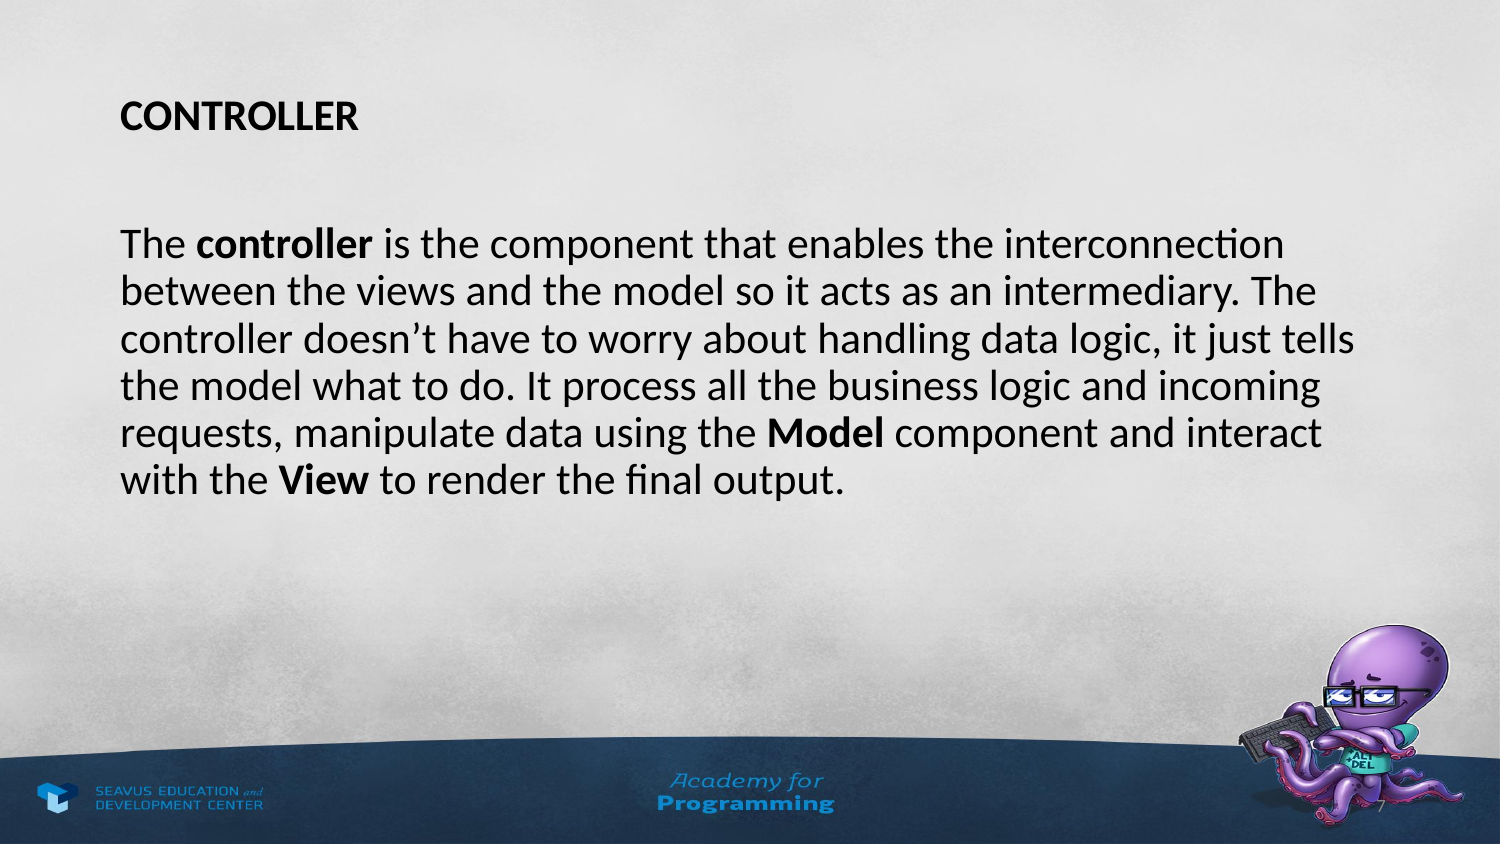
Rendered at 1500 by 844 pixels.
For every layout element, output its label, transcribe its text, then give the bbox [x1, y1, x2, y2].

list CONTROLLER The controller is the component that enables the interconnection between the views and the model so it acts as an intermediary. The controller doesn’t have to worry about handling data logic, it just tells the model what to do. It process all the business logic and incoming requests, manipulate data using the Model component and interact with the View to render the final output. [85, 87, 1380, 723]
slide_number 7 [1059, 782, 1397, 827]
picture [0, 0, 1500, 844]
